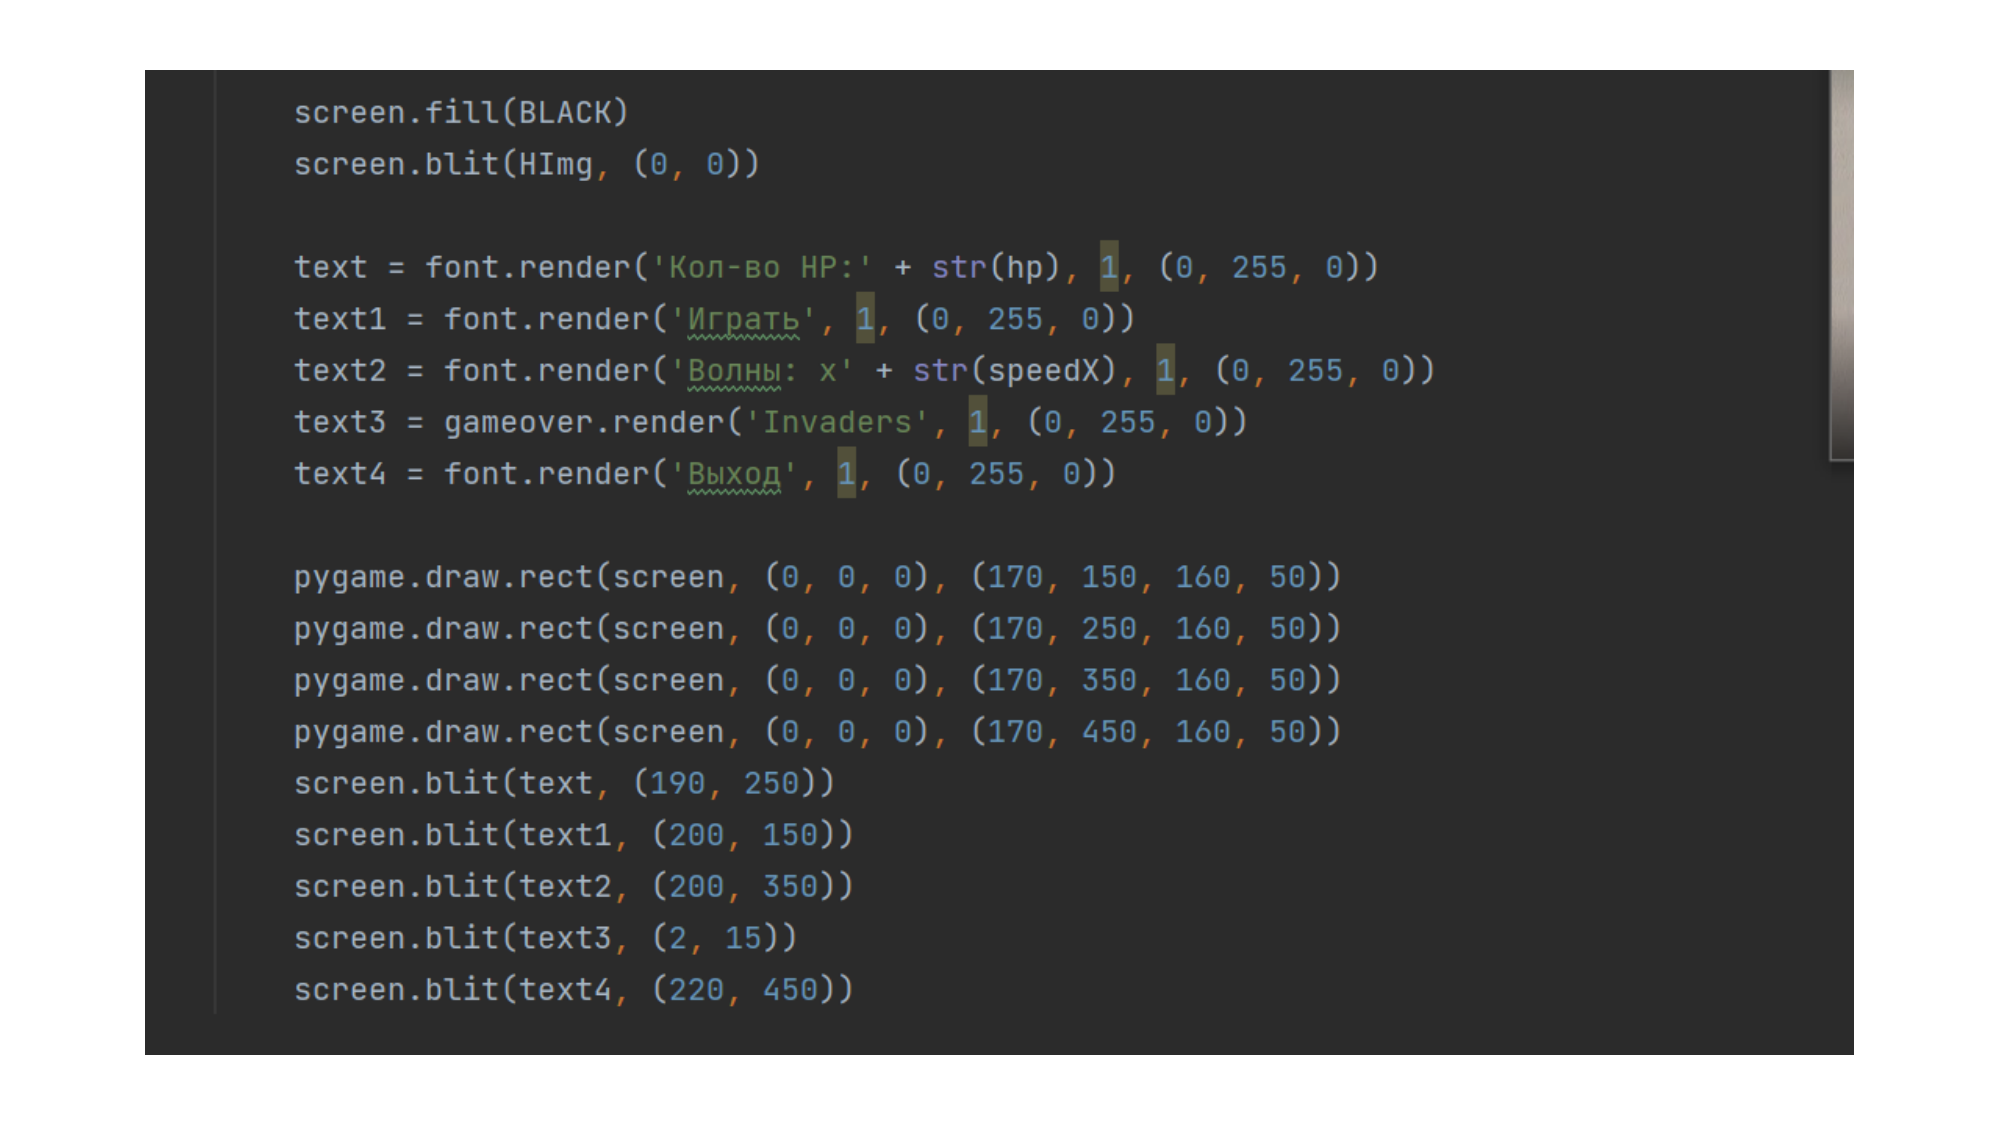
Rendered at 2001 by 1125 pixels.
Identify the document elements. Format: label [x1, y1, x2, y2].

picture [145, 70, 1855, 1055]
